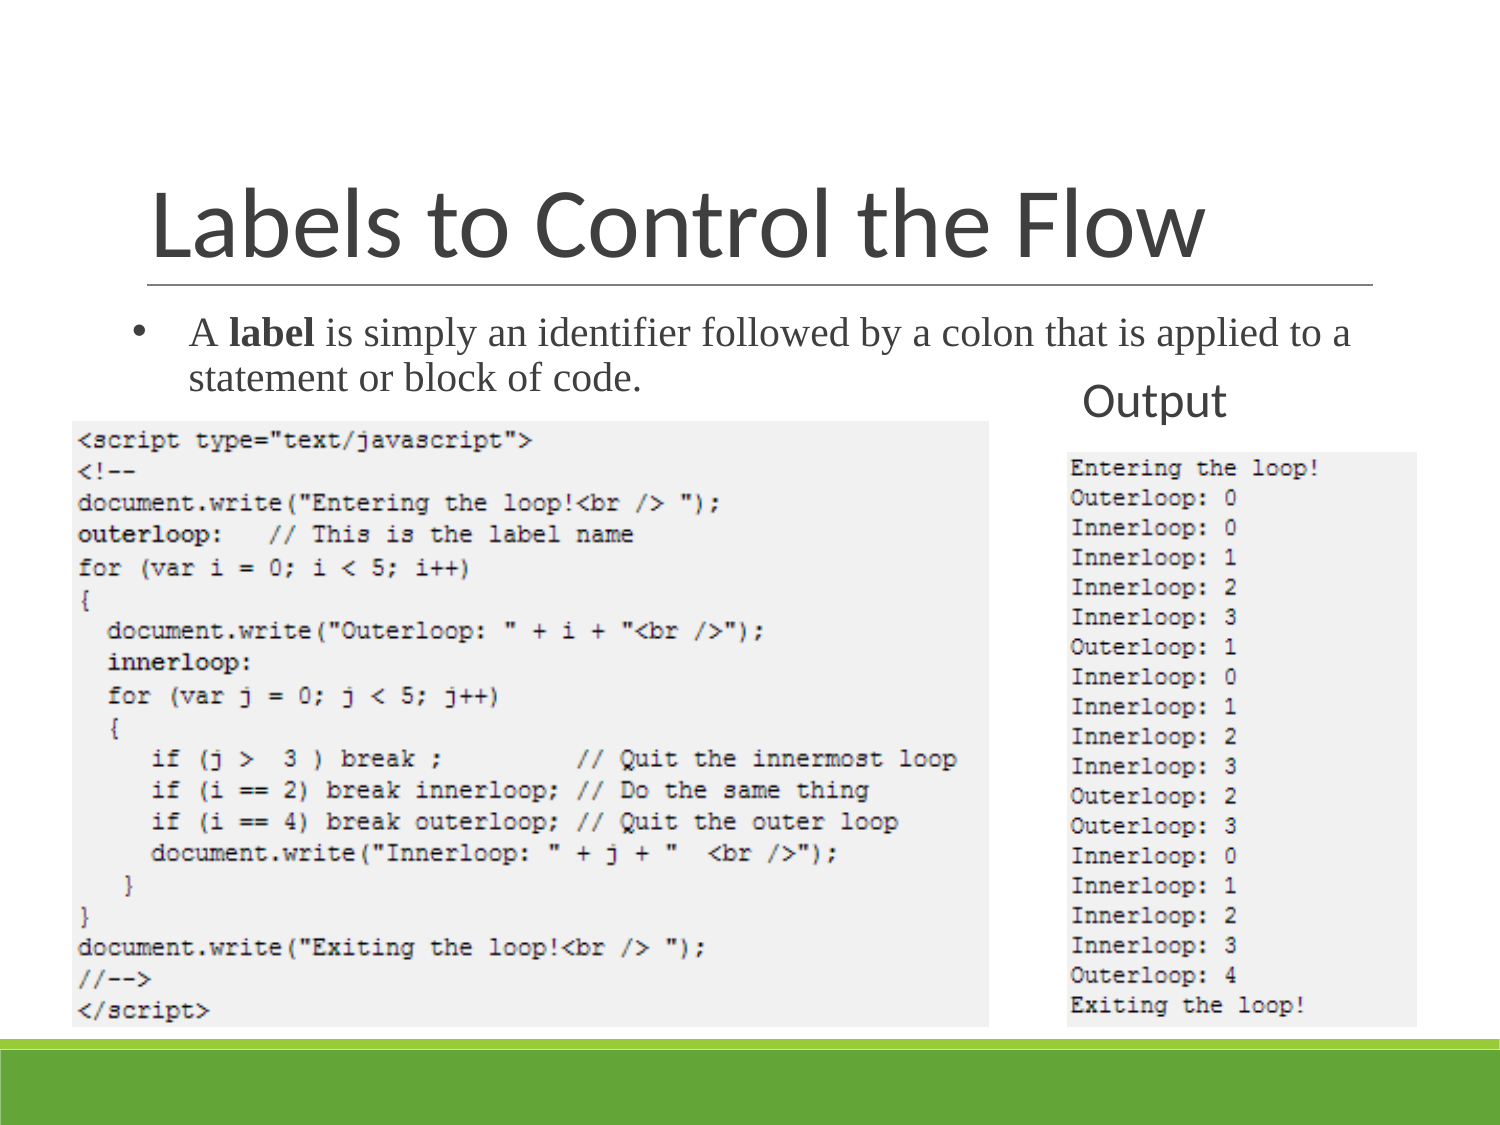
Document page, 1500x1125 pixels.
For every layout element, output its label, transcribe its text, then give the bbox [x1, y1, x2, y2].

picture [1067, 452, 1417, 1027]
title Labels to Control the Flow [135, 47, 1373, 285]
text_box Output [1067, 362, 1417, 436]
list A label is simply an identifier followed by a colon that is applied to a statement or block of code. [117, 302, 1373, 963]
picture [72, 421, 990, 1027]
